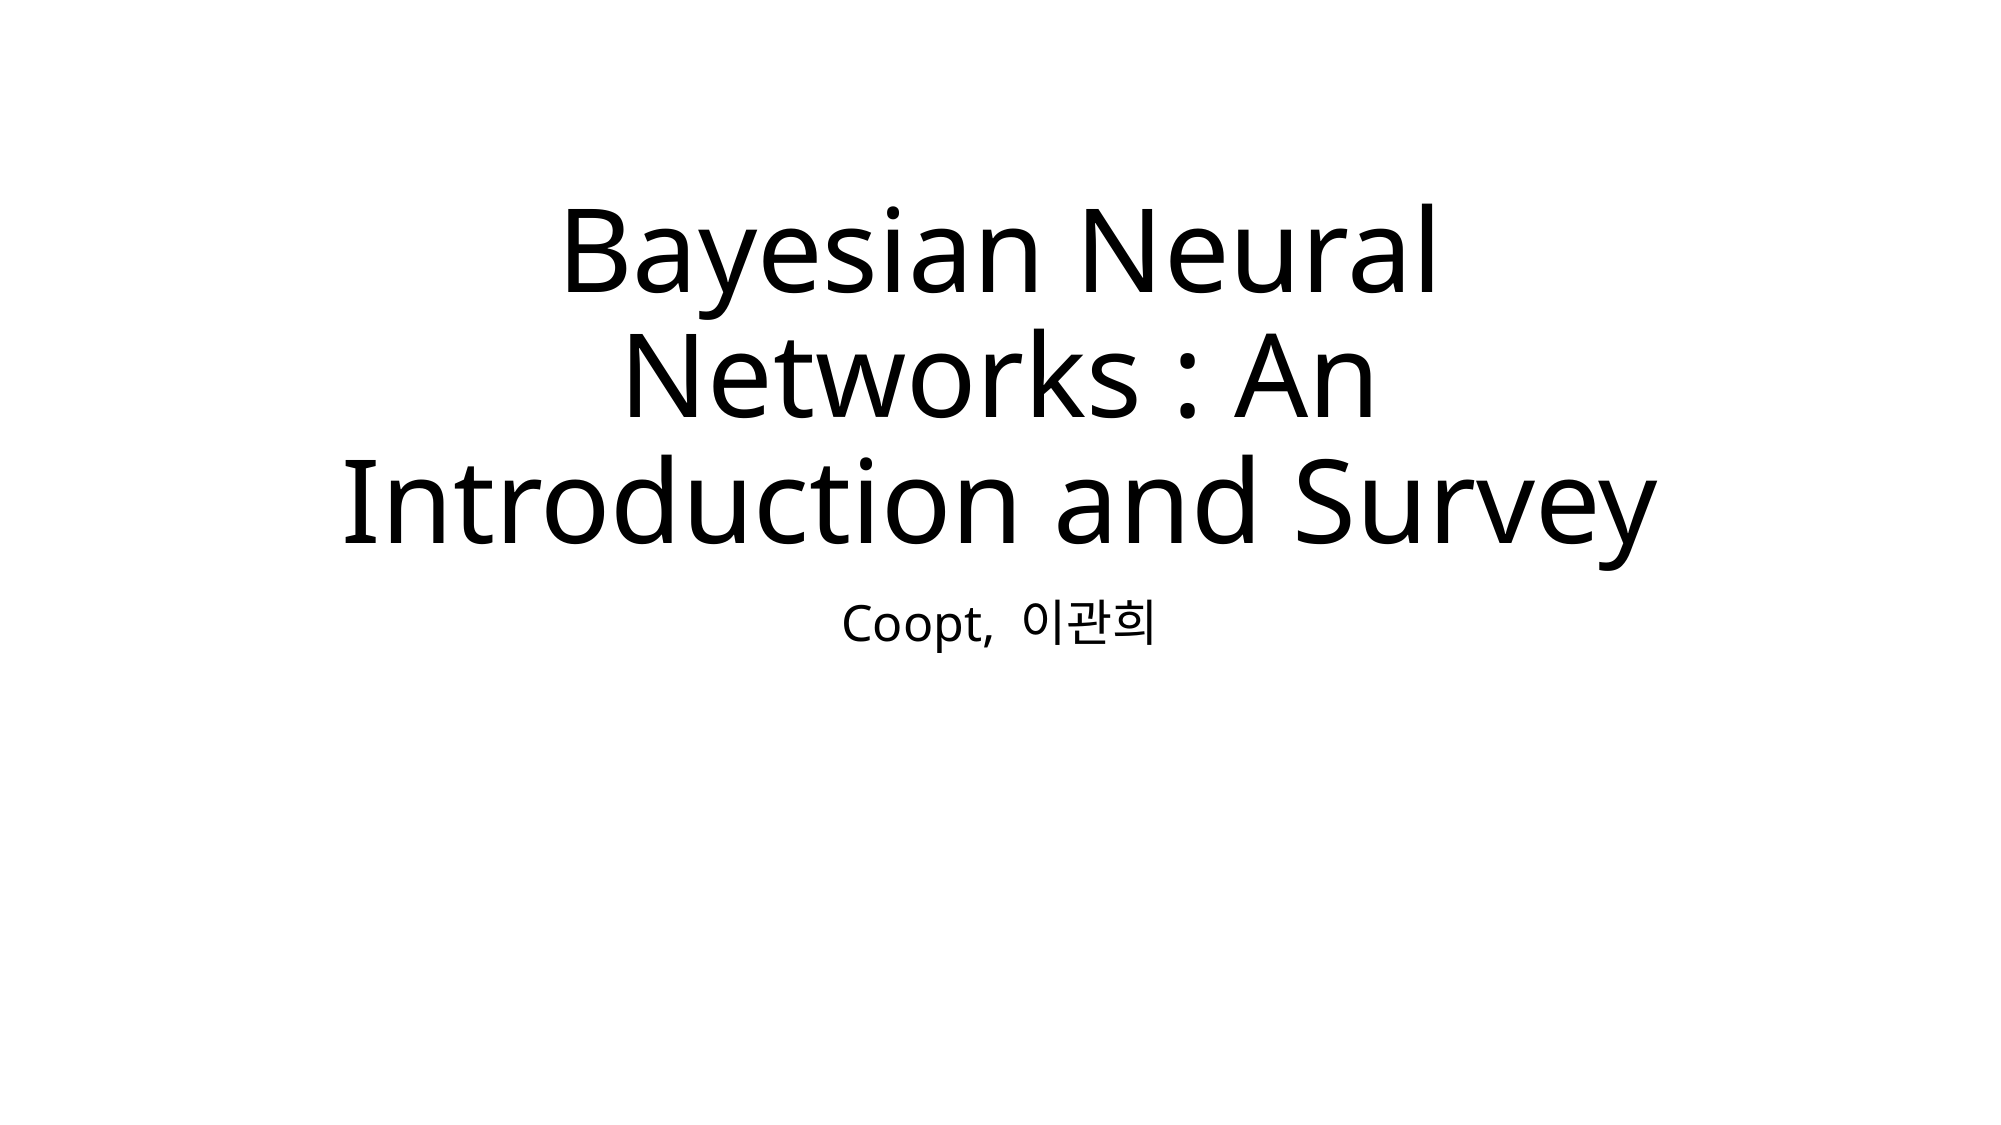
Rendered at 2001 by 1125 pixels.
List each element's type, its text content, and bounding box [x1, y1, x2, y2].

subtitle Coopt, 이관희 [249, 590, 1750, 863]
title Bayesian Neural Networks : An Introduction and Survey [249, 184, 1750, 576]
